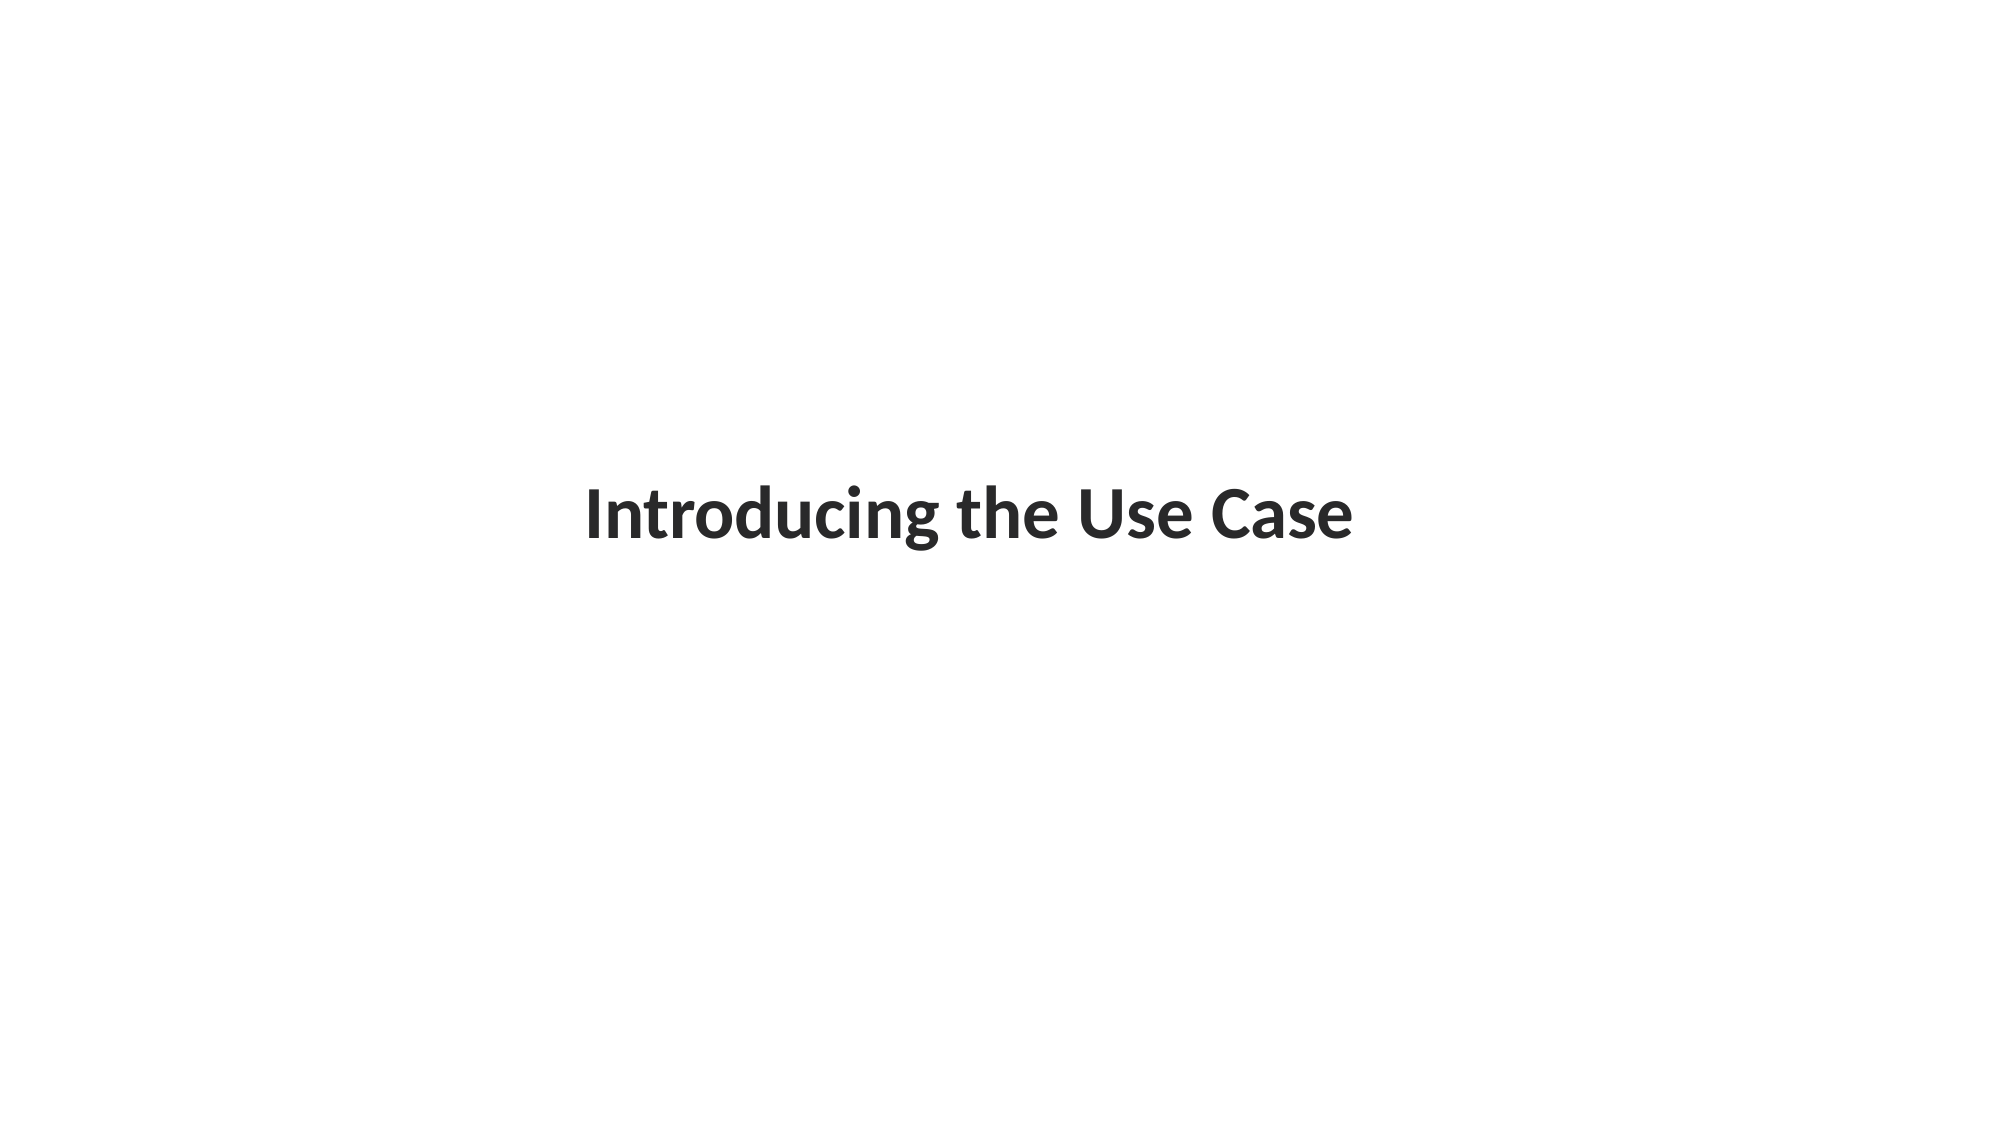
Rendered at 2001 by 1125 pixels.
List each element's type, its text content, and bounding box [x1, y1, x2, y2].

title Introducing the Use Case [582, 461, 1361, 652]
